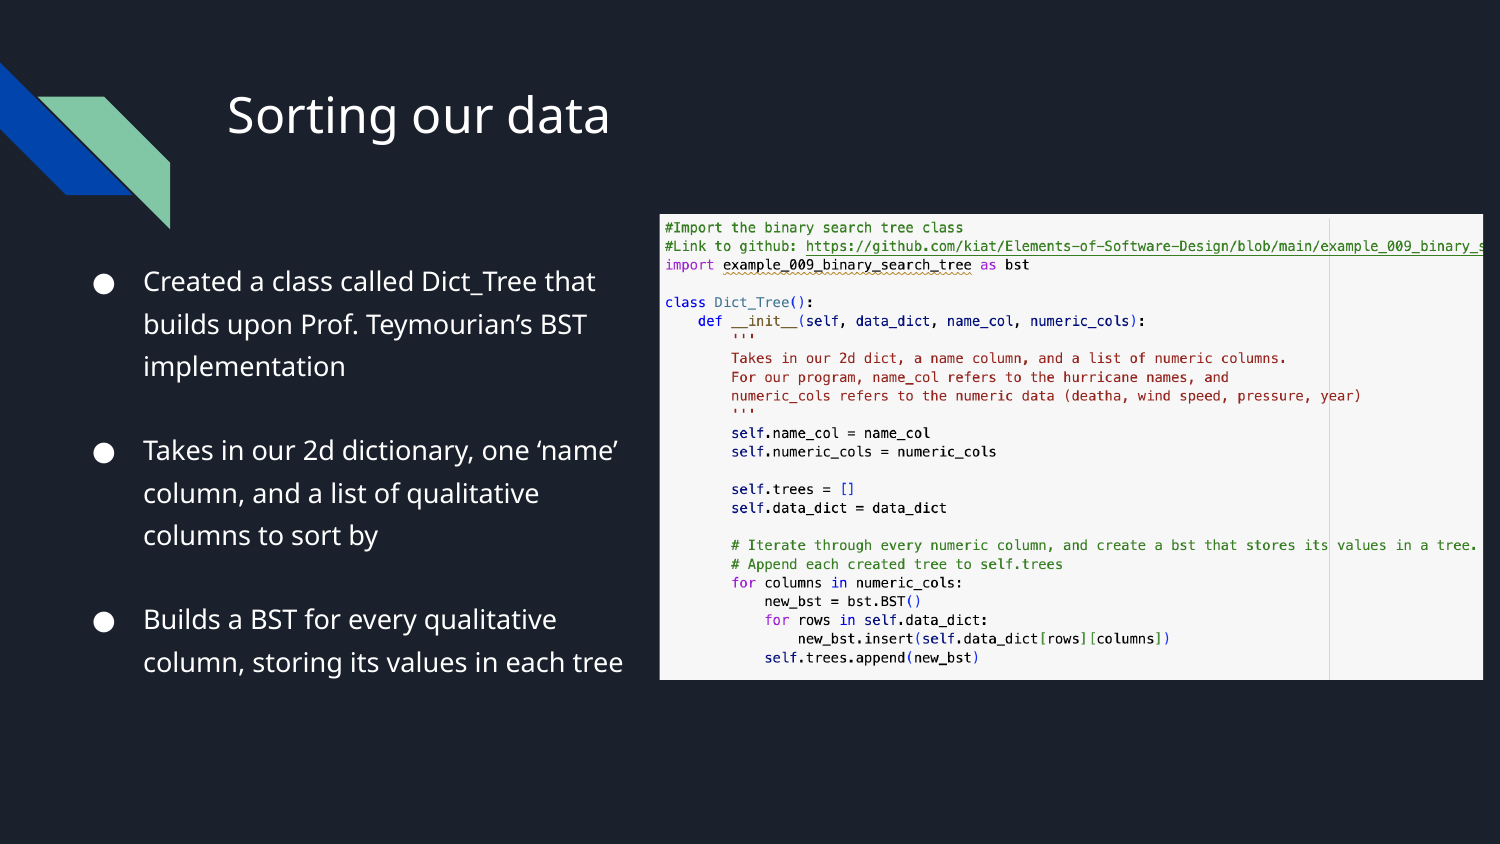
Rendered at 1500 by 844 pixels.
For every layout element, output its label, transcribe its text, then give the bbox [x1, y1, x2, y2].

picture [659, 214, 1484, 680]
list Created a class called Dict_Tree that builds upon Prof. Teymourian’s BST implementation Takes in our 2d dictionary, one ‘name’ column, and a list of qualitative columns to sort by Builds a BST for every qualitative column, storing its values in each tree [53, 242, 646, 721]
title Sorting our data [212, 64, 1368, 215]
